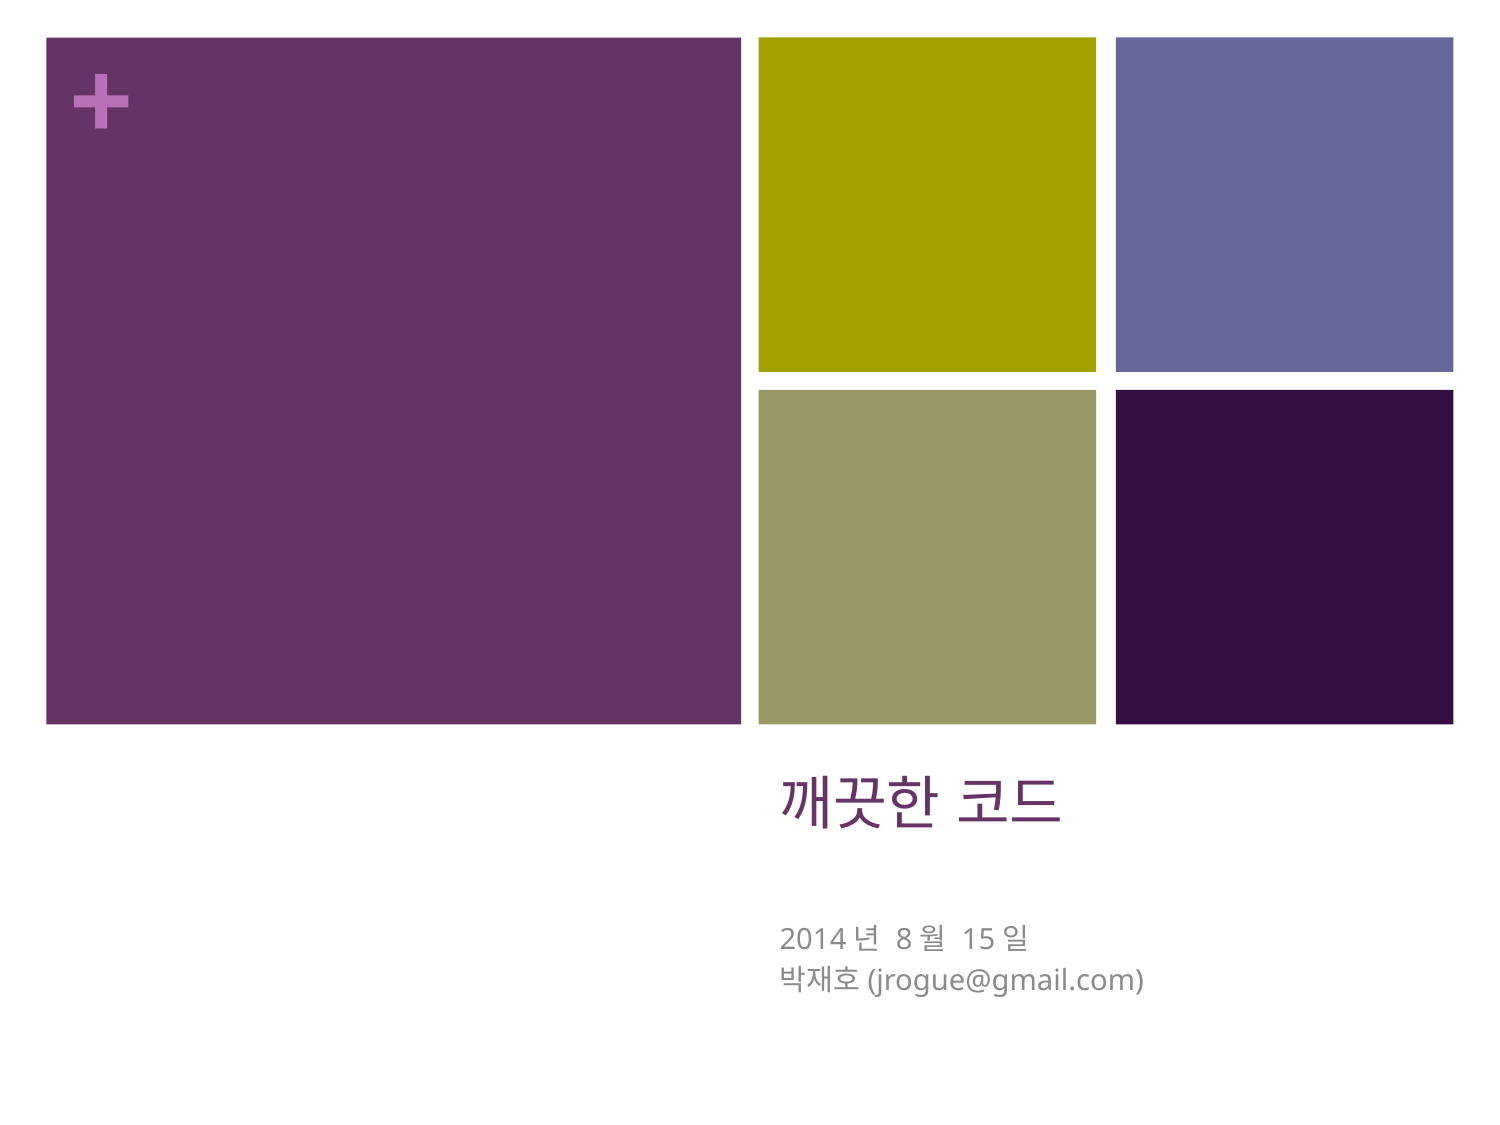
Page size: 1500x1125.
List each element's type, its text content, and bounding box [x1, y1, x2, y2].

subtitle 2014년 8월 15일 박재호(jrogue@gmail.com) [764, 912, 1450, 1036]
title 깨끗한 코드 [764, 758, 1450, 912]
